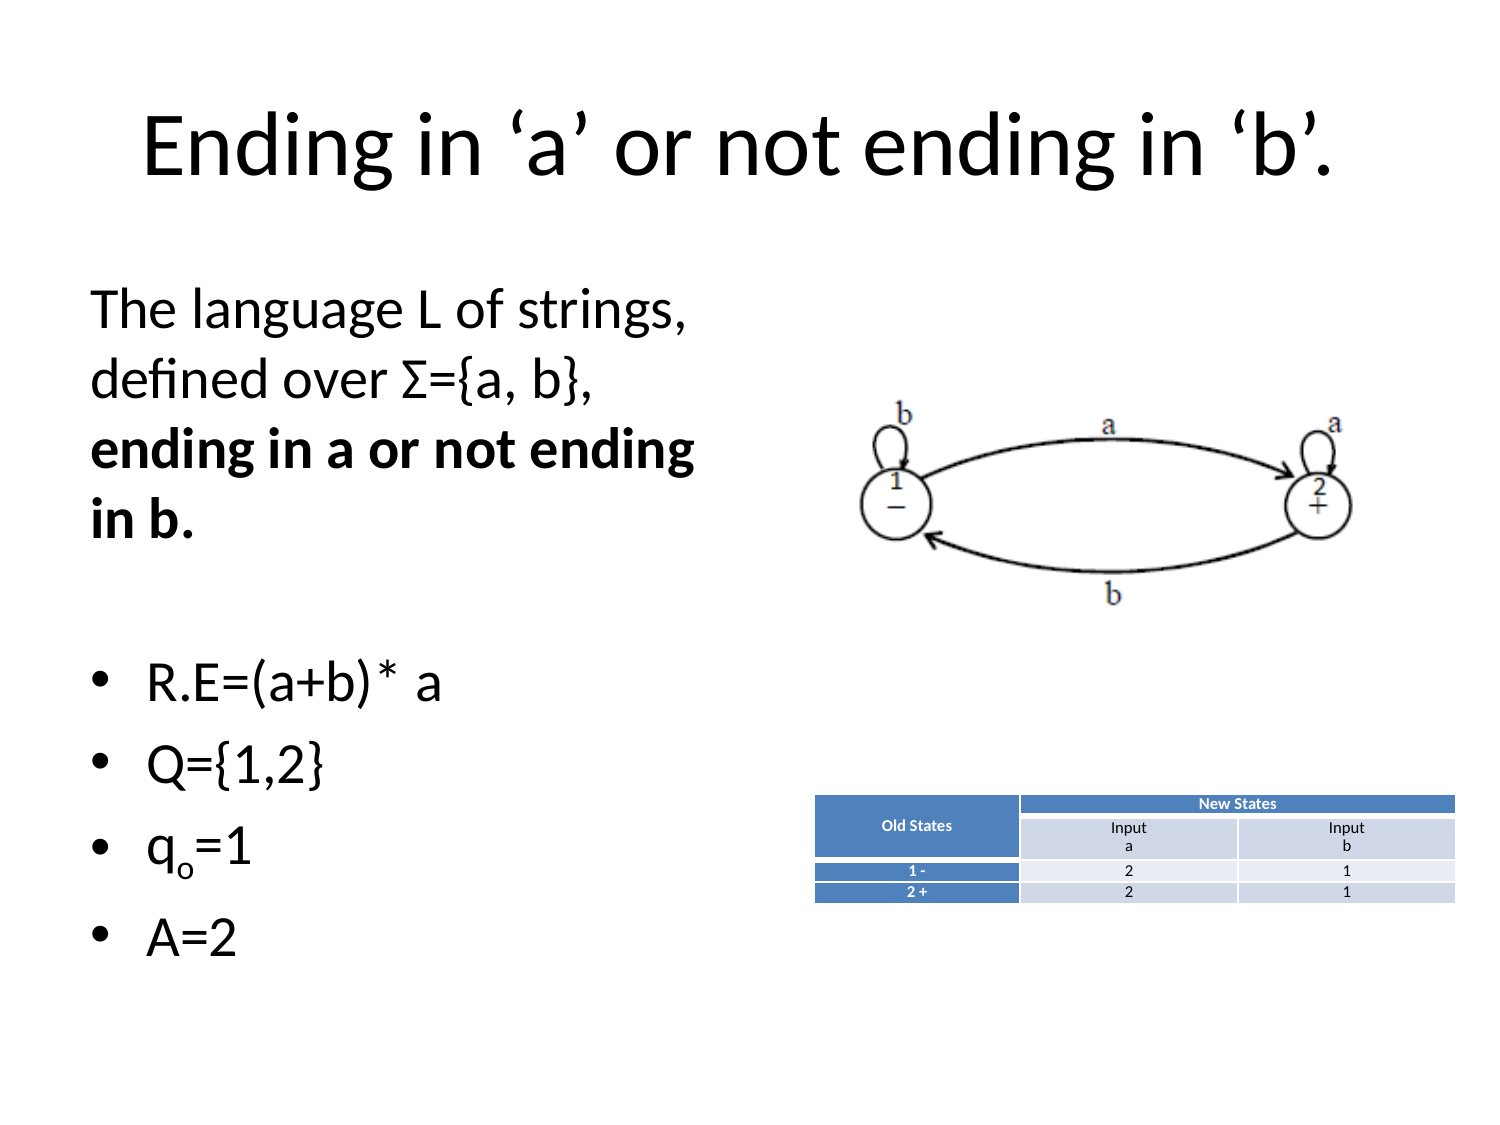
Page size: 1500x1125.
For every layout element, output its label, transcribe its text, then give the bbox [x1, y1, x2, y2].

table_cell 2 [1021, 861, 1237, 881]
table_cell Input b [1239, 819, 1455, 859]
table_cell Input a [1021, 819, 1237, 859]
table_header Old States [815, 795, 1019, 857]
table_cell 2 [1021, 883, 1237, 903]
title Ending in ‘a’ or not ending in ‘b’. [75, 45, 1425, 233]
table_cell 1 [1239, 861, 1455, 881]
table_header New States [1021, 795, 1455, 813]
table_cell 2 + [815, 883, 1019, 903]
table_cell 1 - [815, 863, 1019, 881]
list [840, 355, 1371, 613]
list The language L of strings, defined over Σ={a, b}, ending in a or not ending in b. R.E=(a+b)* a Q={1,2} qo=1 A=2 [75, 262, 738, 1005]
table_cell 1 [1239, 883, 1455, 903]
